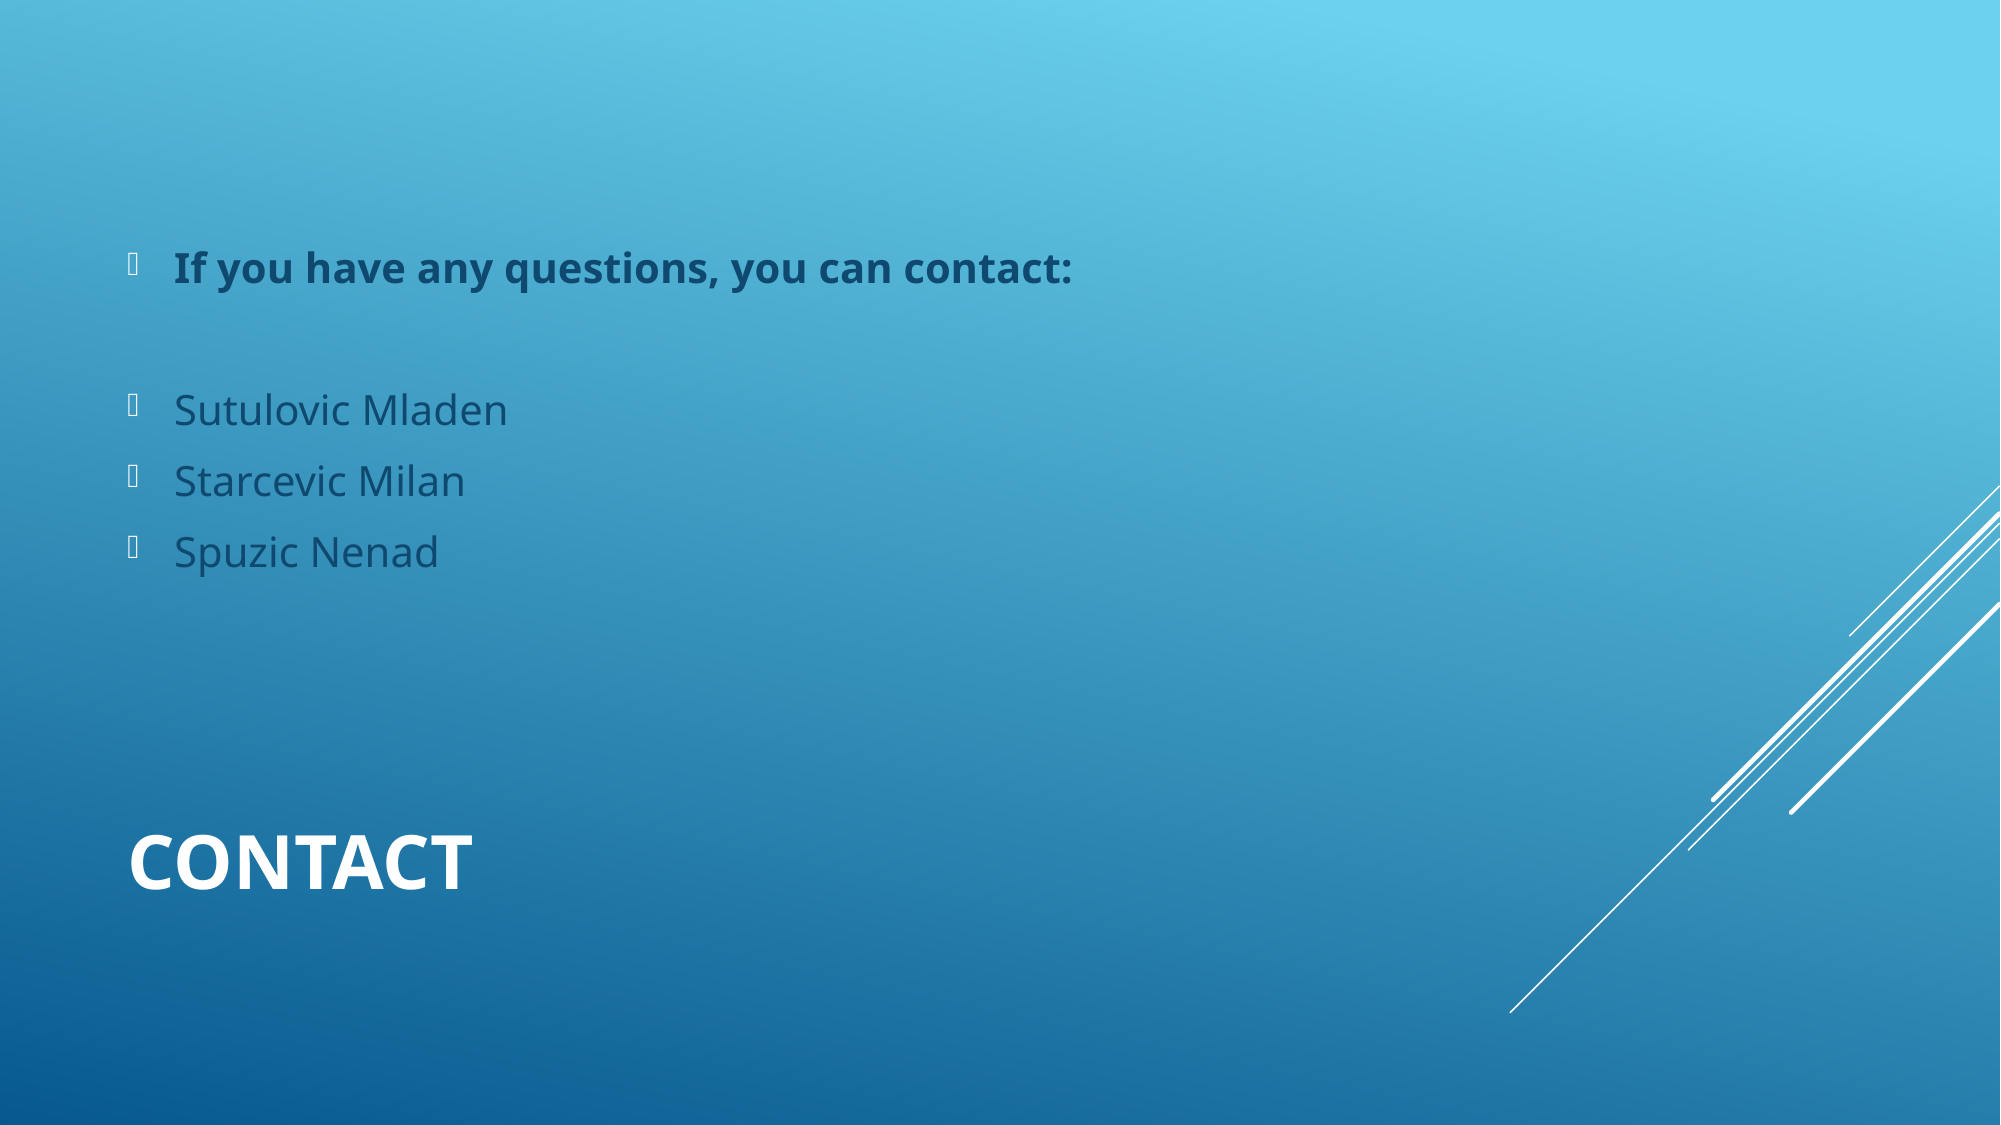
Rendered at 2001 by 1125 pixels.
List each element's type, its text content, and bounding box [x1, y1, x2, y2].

list If you have any questions, you can contact: Sutulovic Mladen Starcevic Milan Spuzic Nenad [112, 112, 1513, 706]
title contact [112, 736, 1513, 984]
